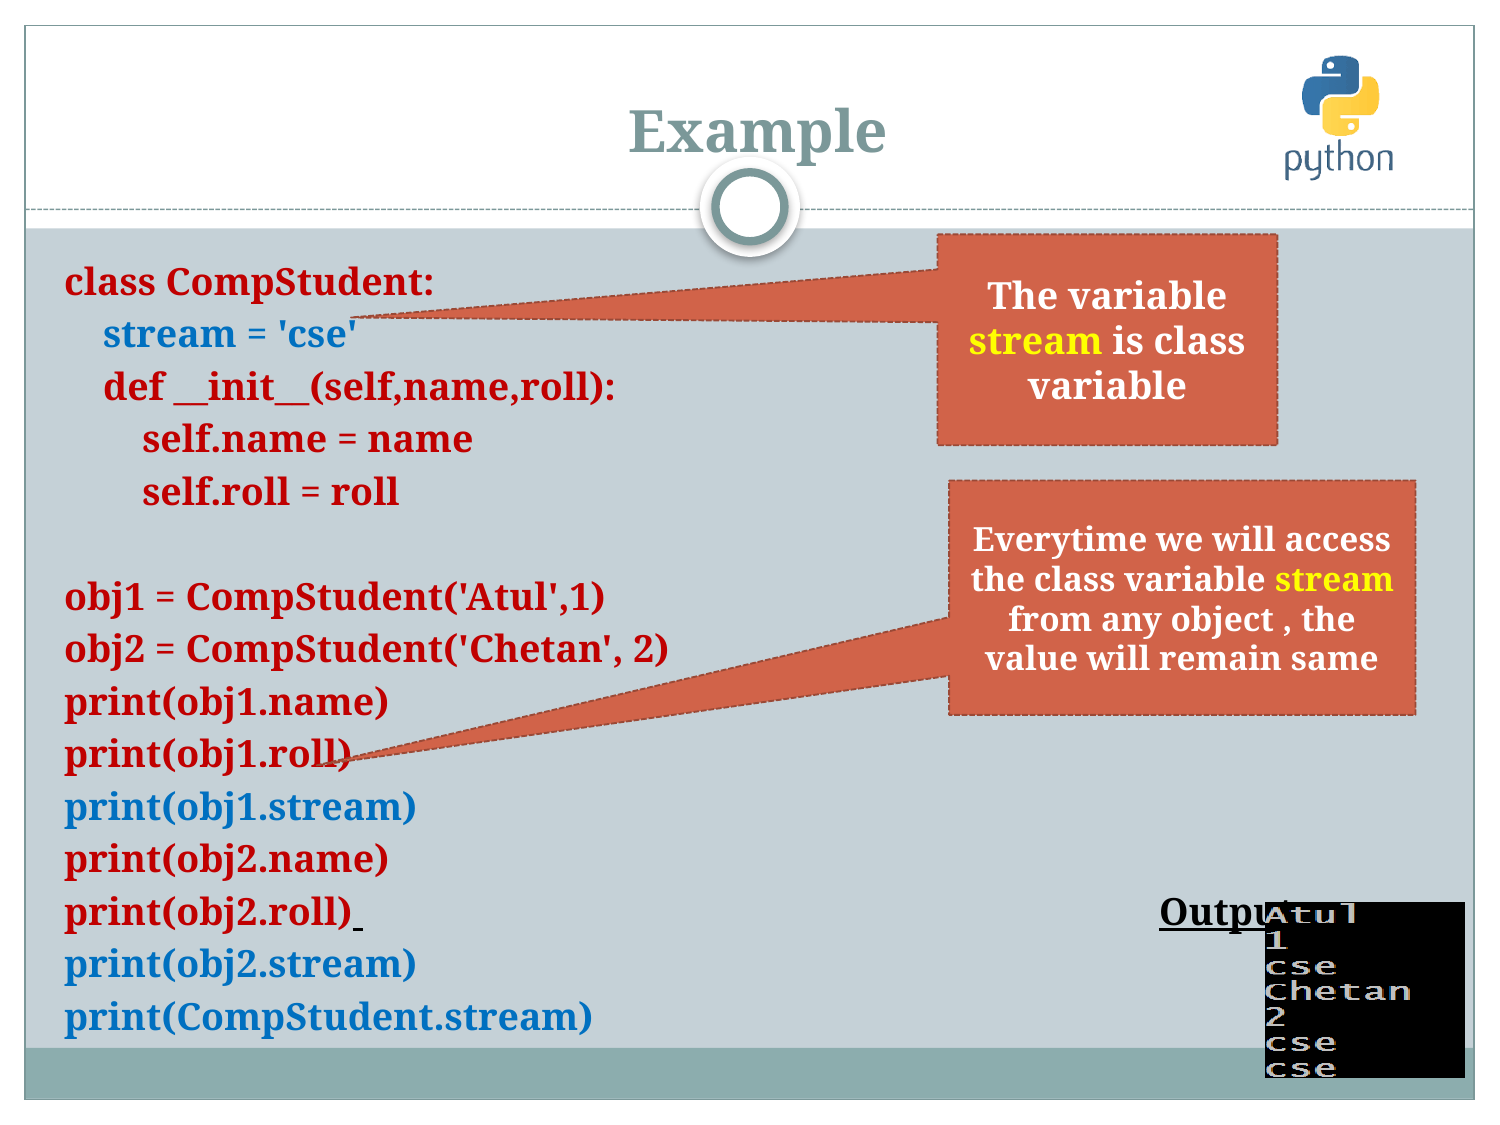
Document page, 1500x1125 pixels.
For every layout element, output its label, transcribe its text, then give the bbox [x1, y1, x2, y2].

title Example [58, 46, 1459, 172]
text_box Everytime we will access the class variable stream from any object , the value will remain same [315, 479, 1417, 767]
text_box The variable stream is class variable [350, 233, 1279, 447]
picture [1265, 902, 1466, 1078]
list class CompStudent: stream = 'cse' def __init__(self,name,roll): self.name = name self.roll = roll obj1 = CompStudent('Atul',1) obj2 = CompStudent('Chetan', 2) print(obj1.name) print(obj1.roll) print(obj1.stream) print(obj2.name) print(obj2.roll) Output: print(obj2.stream) print(CompStudent.stream) [49, 250, 1445, 1047]
picture [1206, 53, 1471, 186]
